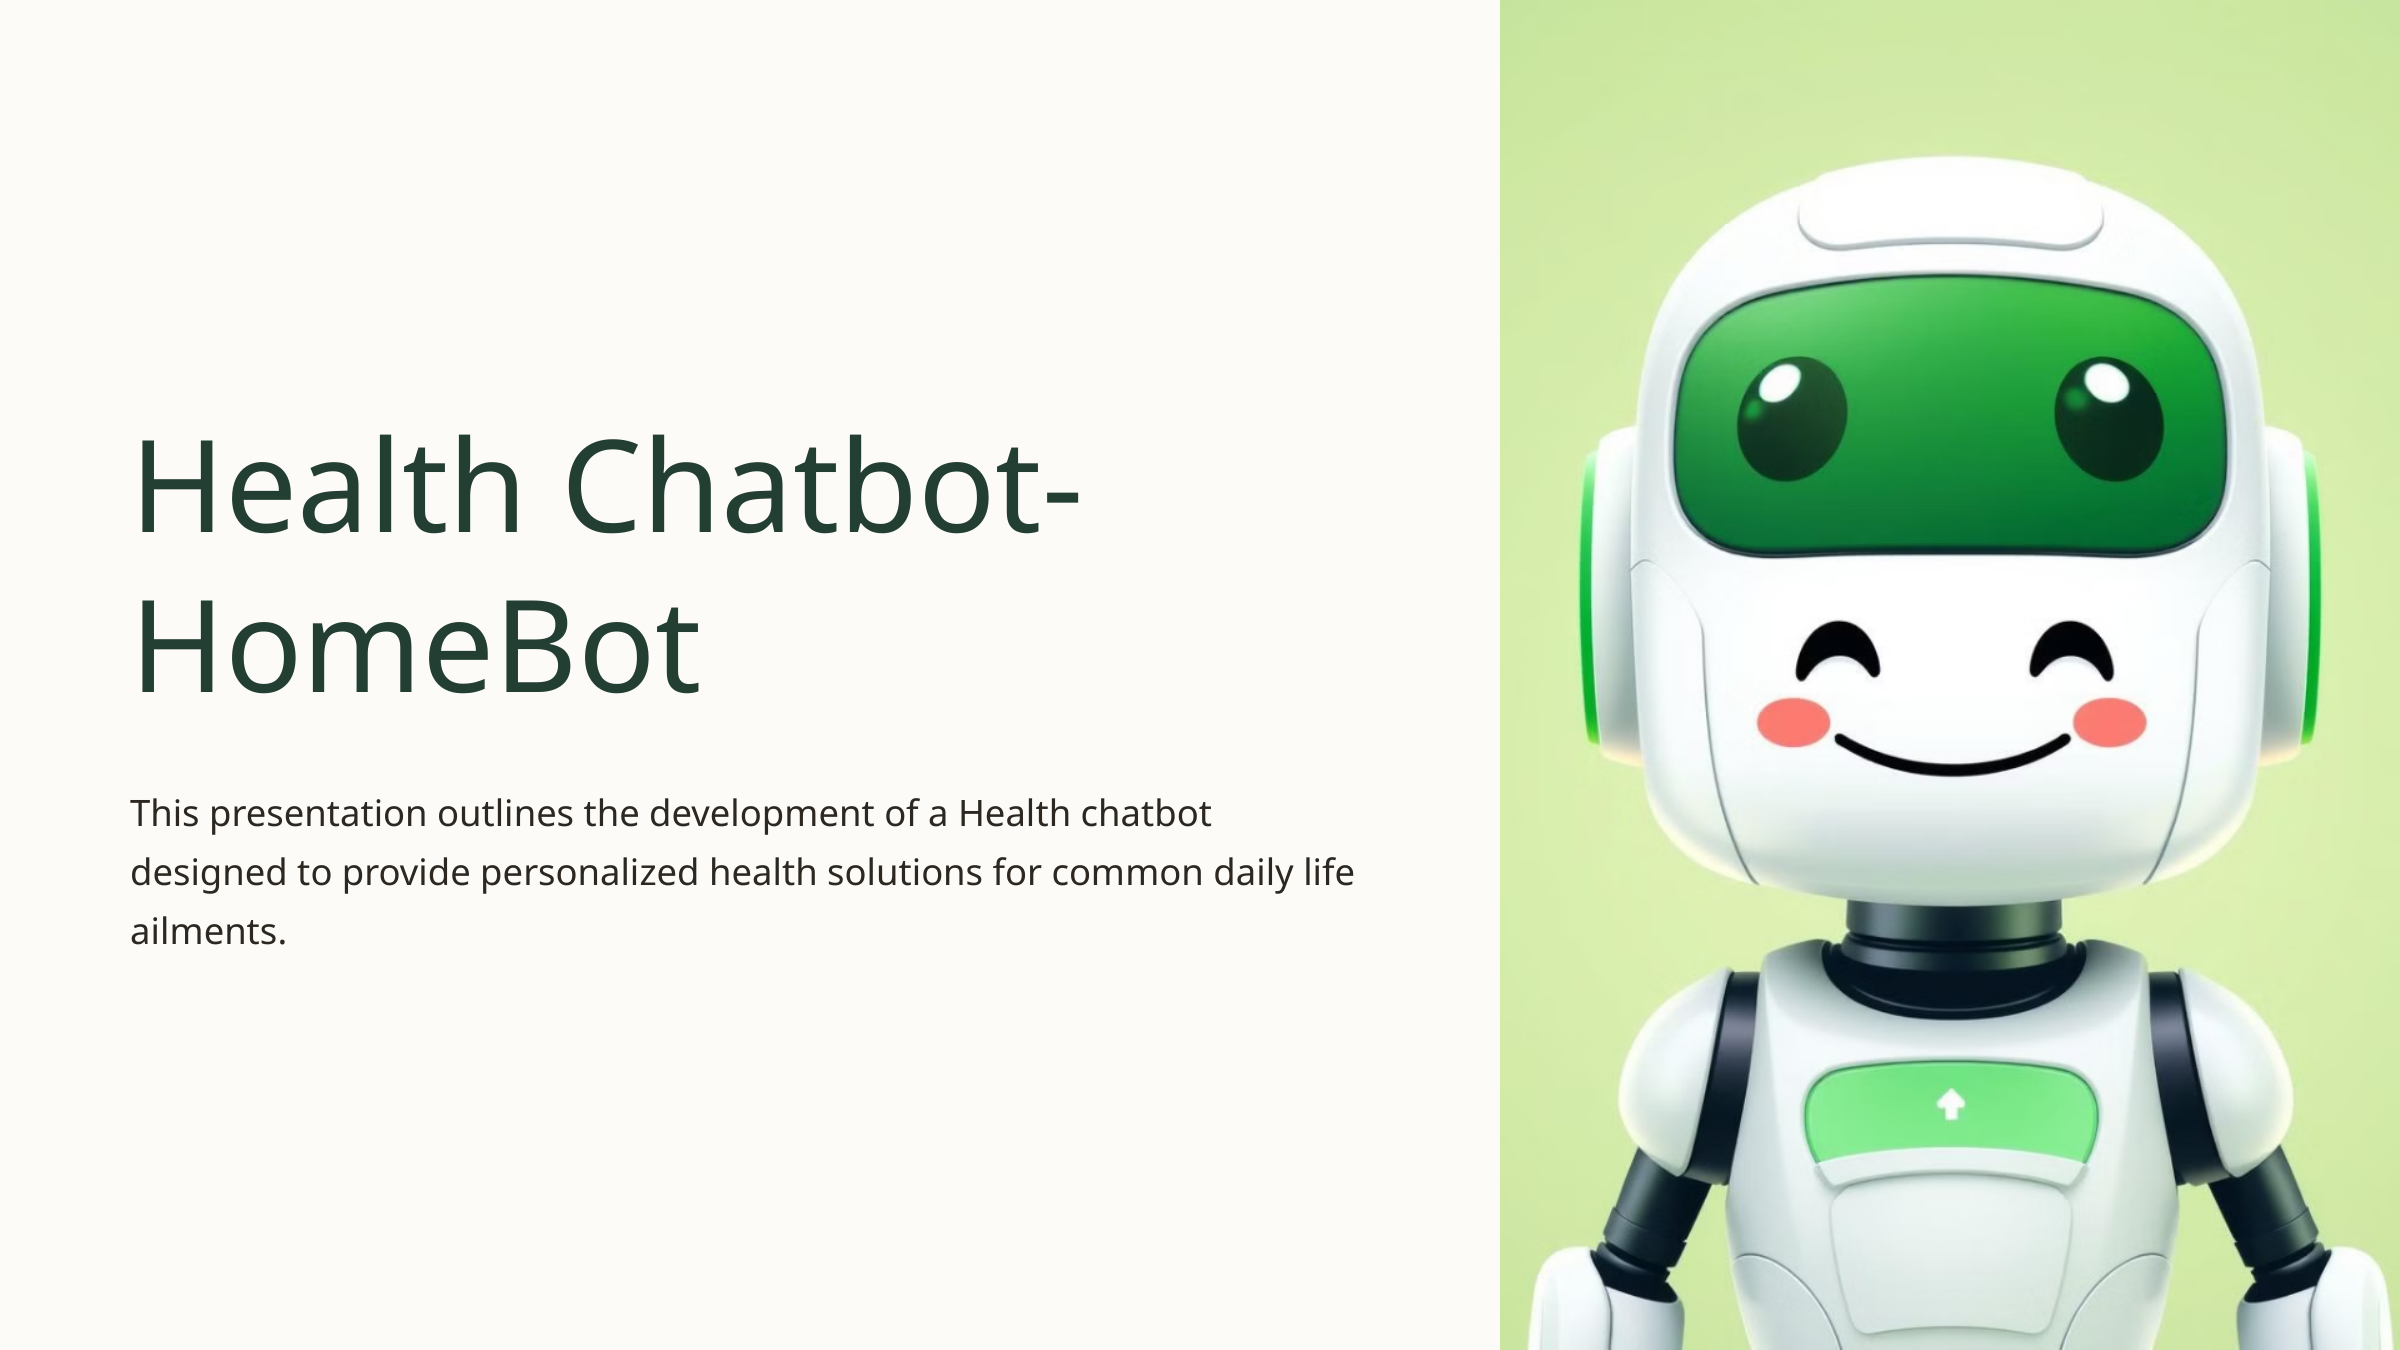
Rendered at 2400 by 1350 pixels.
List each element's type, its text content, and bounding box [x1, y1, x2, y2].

text_box Health Chatbot- HomeBot [130, 397, 1370, 719]
text_box This presentation outlines the development of a Health chatbot designed to provide personalized health solutions for common daily life ailments. [130, 773, 1370, 953]
picture [1499, 0, 2400, 1350]
